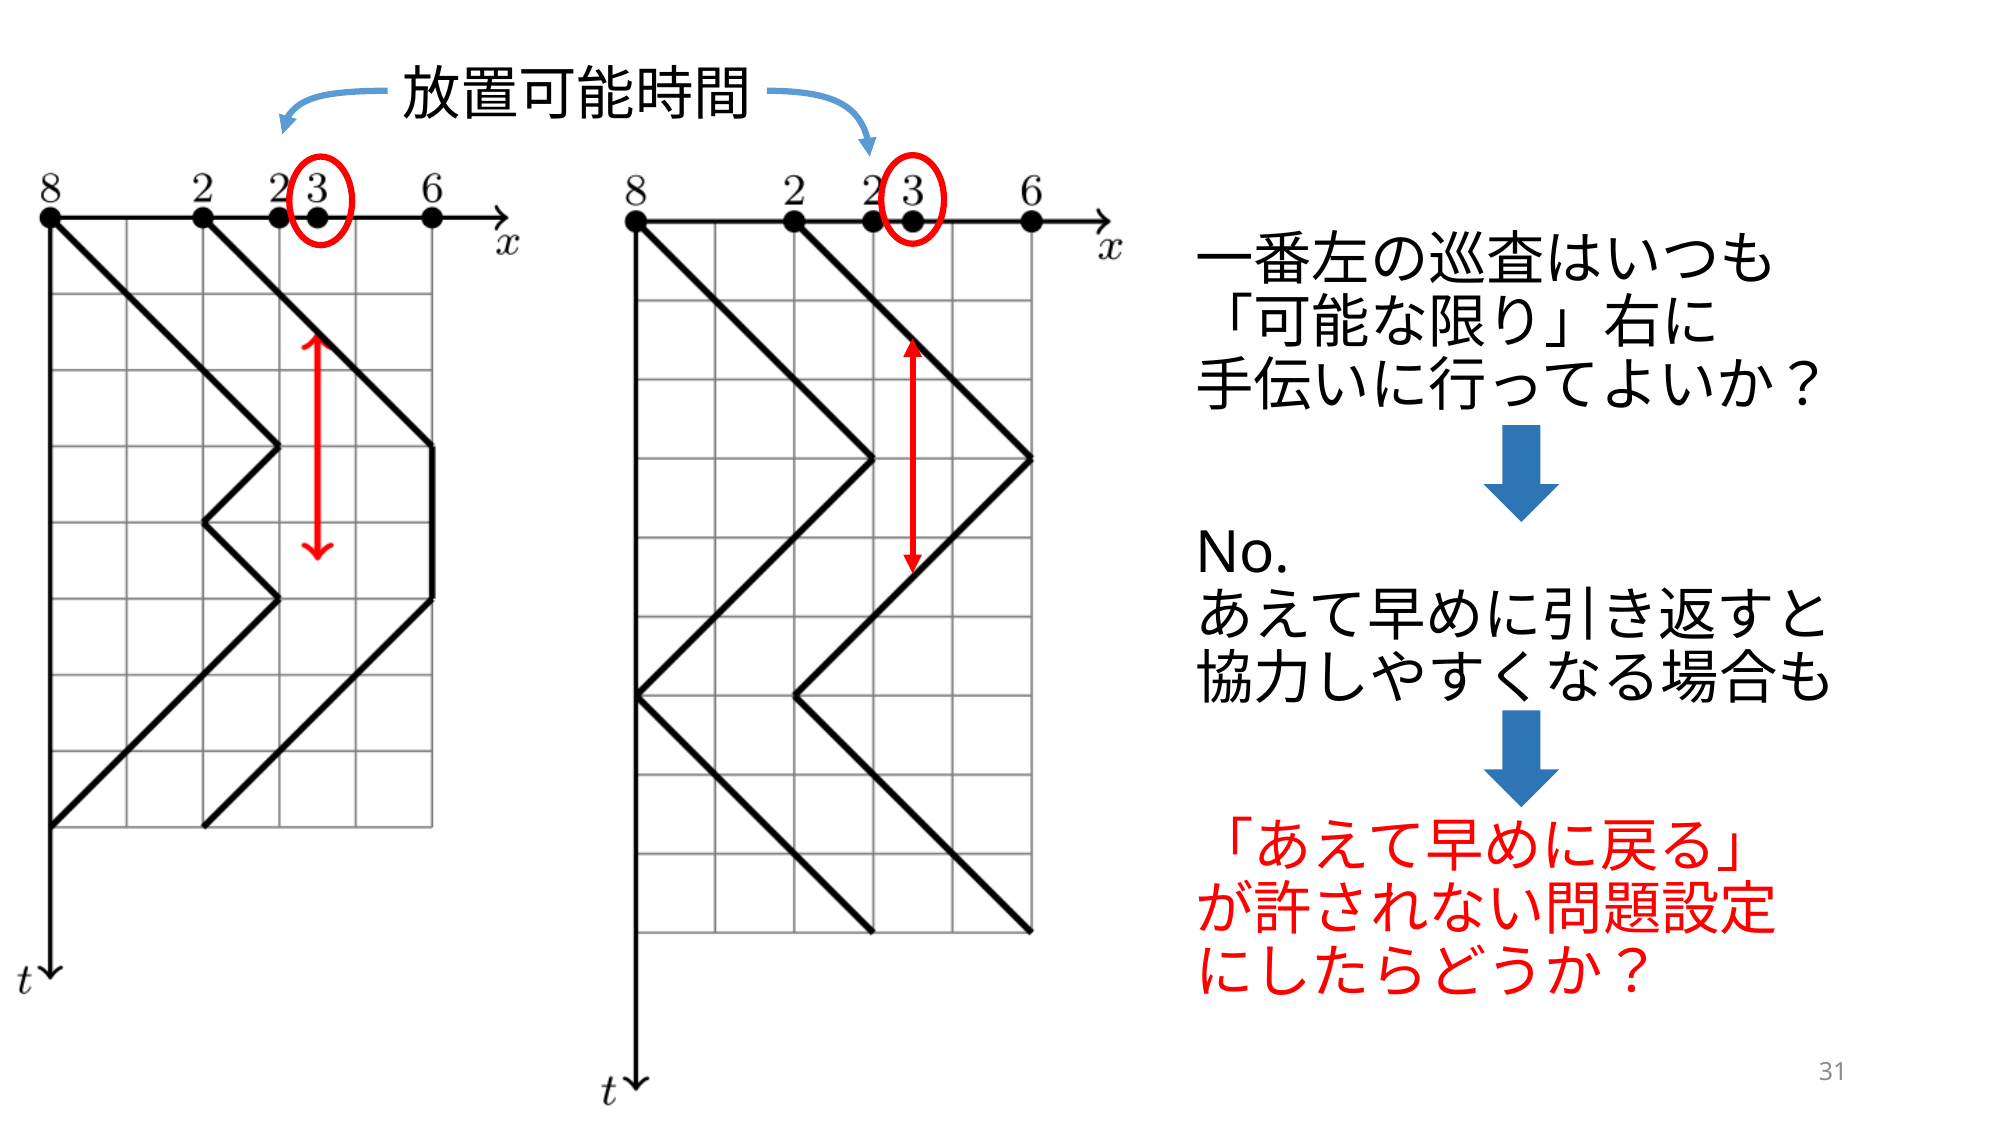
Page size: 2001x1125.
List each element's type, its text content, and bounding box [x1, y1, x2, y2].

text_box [282, 91, 386, 135]
text_box [1480, 709, 1562, 809]
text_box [768, 91, 870, 157]
text_box 放置可能時間 [387, 48, 767, 134]
slide_number 31 [1412, 1043, 1863, 1103]
picture [595, 156, 1145, 1125]
text_box [1480, 424, 1562, 524]
text_box 一番左の巡査はいつも 「可能な限り」右に 手伝いに行ってよいか？ No. あえて早めに引き返すと 協力しやすくなる場合も 「あえて早めに戻る」 が許されない問題設定 にしたらどうか？ [1180, 221, 1863, 1043]
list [5, 134, 560, 1013]
